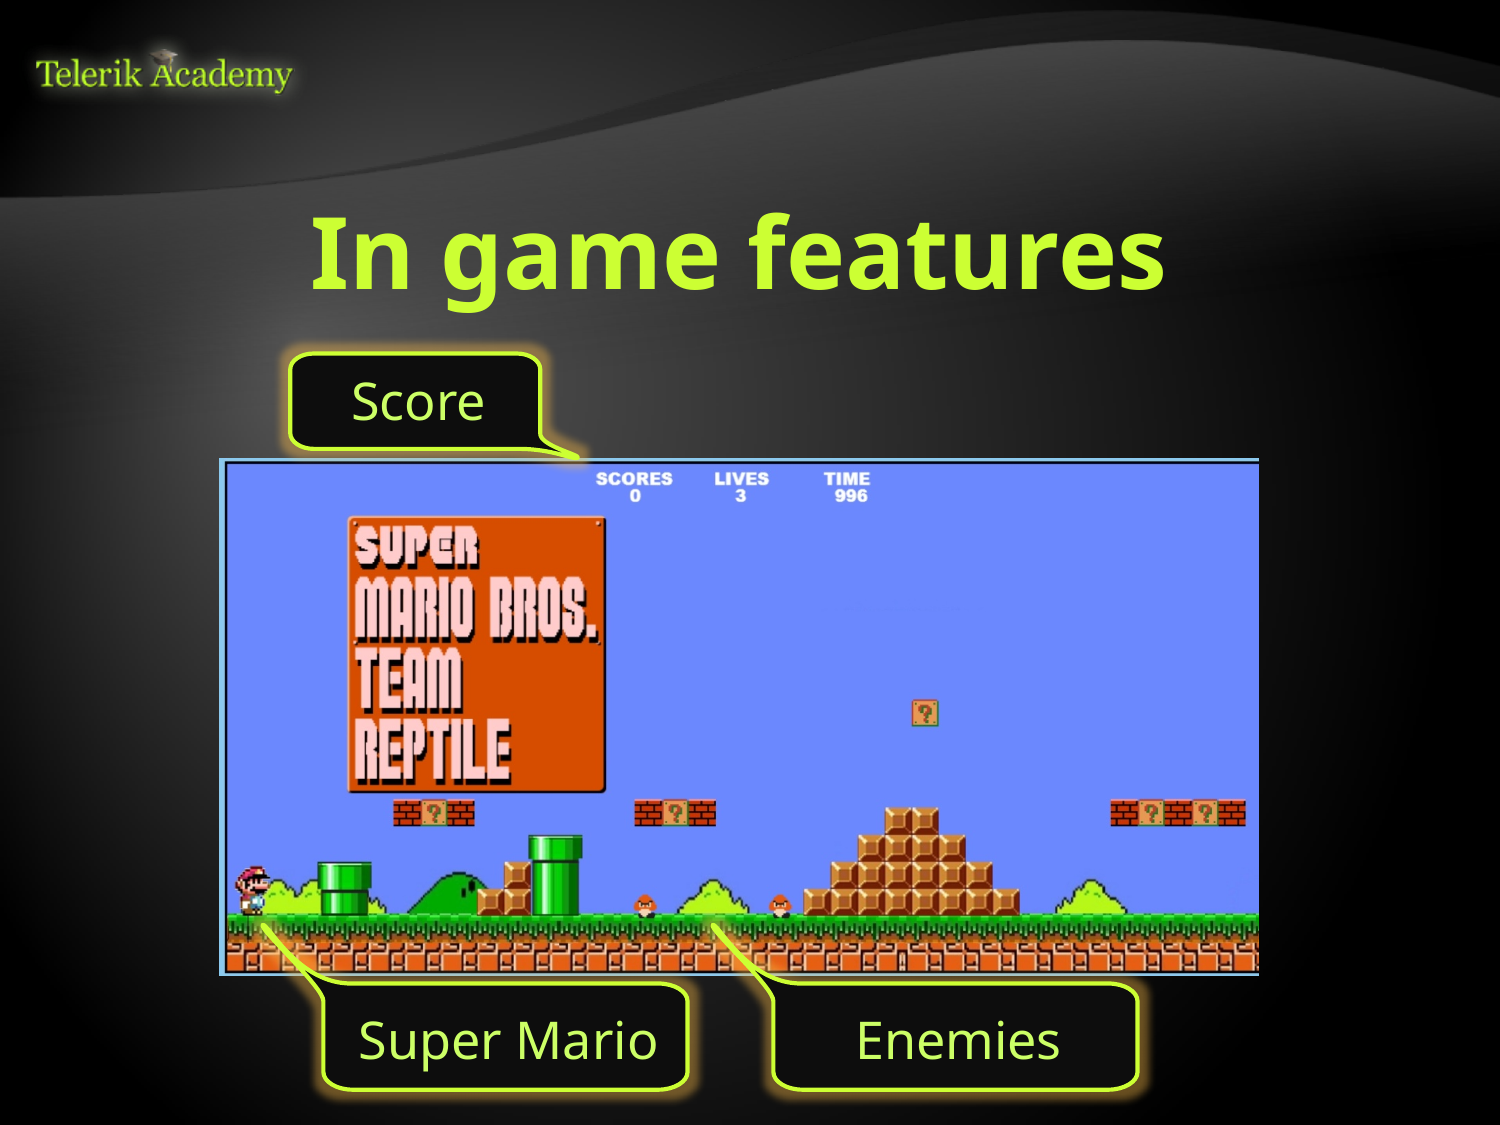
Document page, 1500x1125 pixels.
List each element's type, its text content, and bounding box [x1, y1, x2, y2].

text_box [288, 351, 579, 455]
text_box In game features [95, 151, 1383, 350]
picture [0, 0, 1500, 1125]
text_box Super Mario [311, 985, 690, 1092]
text_box Score [336, 360, 501, 439]
text_box Enemies [761, 985, 1140, 1092]
